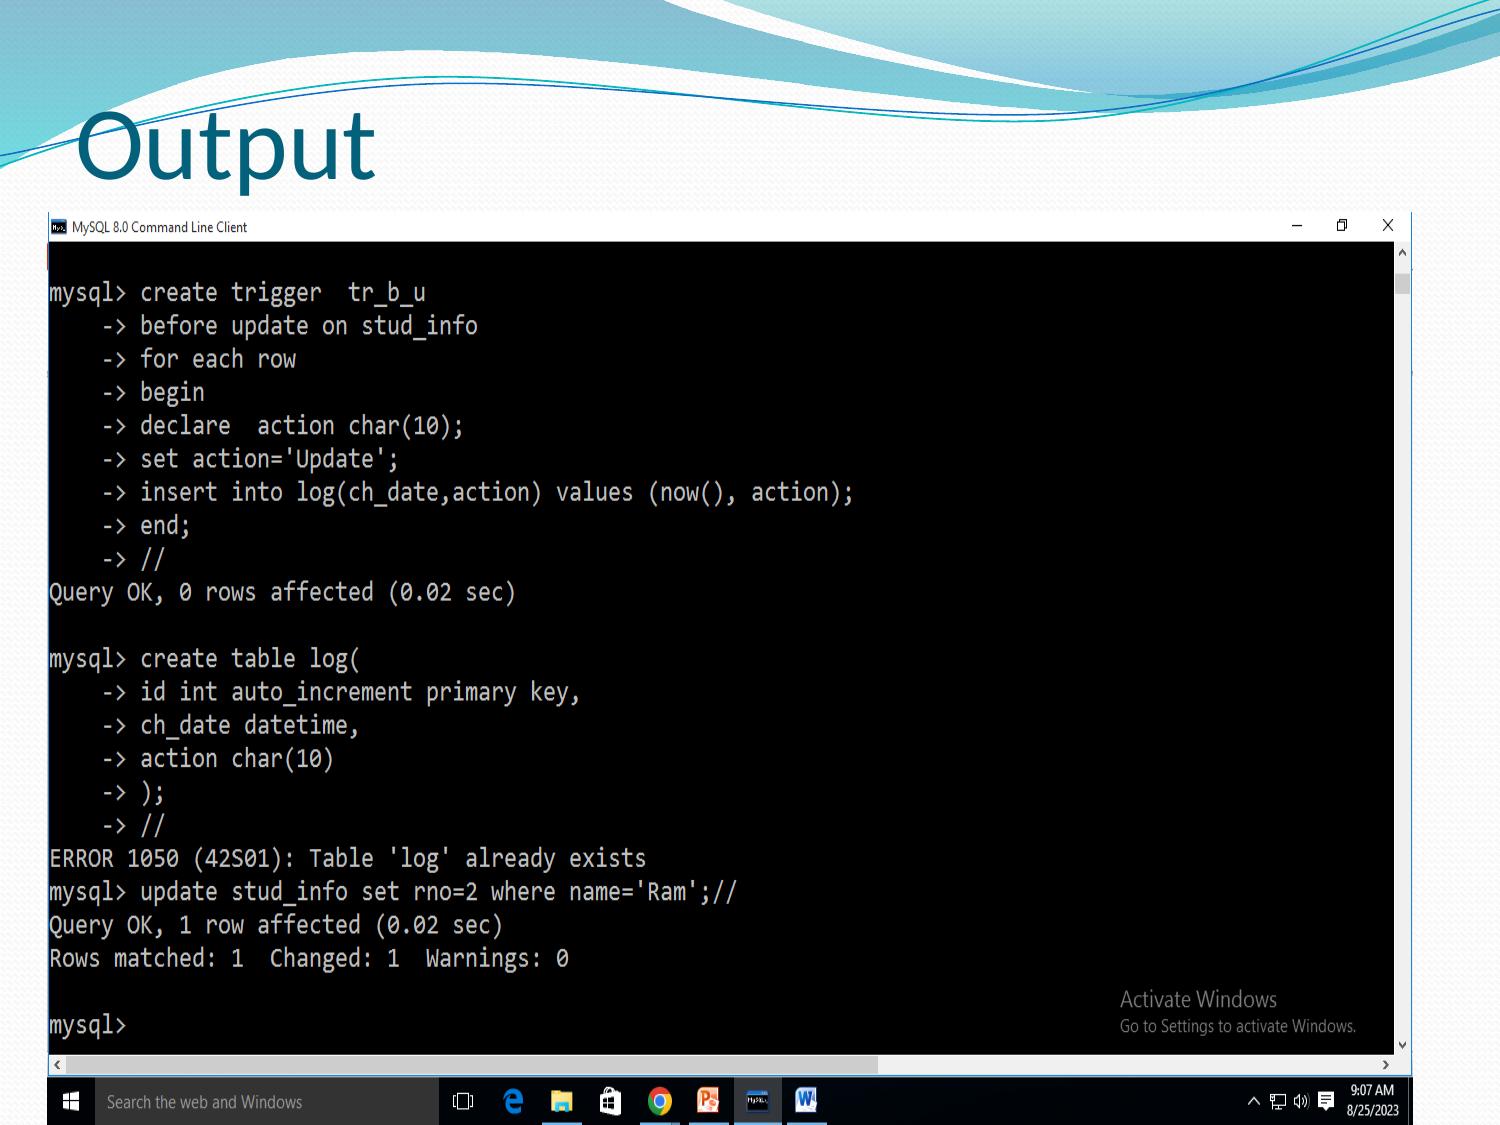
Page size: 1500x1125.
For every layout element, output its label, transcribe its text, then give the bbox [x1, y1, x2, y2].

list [46, 212, 1413, 1125]
title Output [75, 12, 1425, 200]
